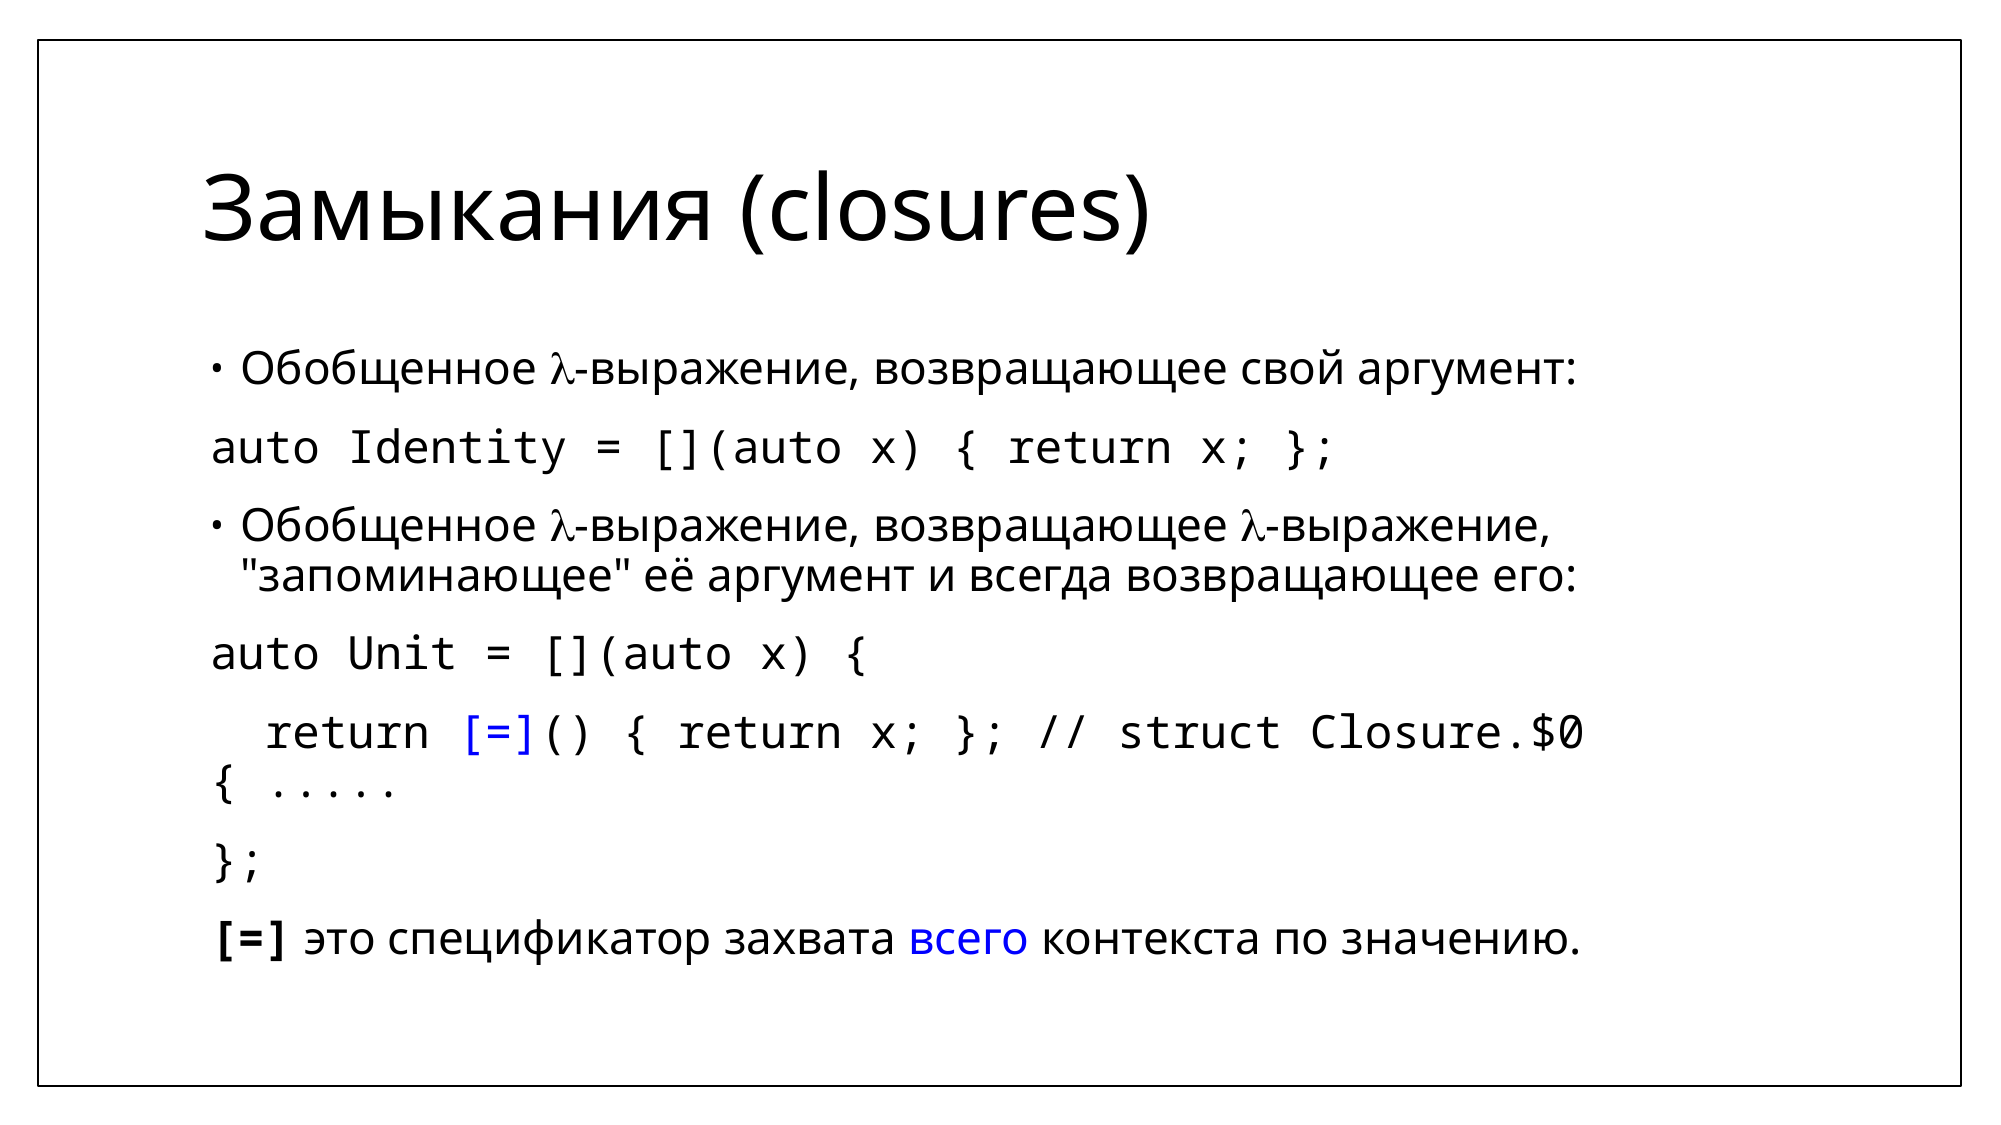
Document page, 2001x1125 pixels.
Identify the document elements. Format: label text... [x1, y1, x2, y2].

list Обобщенное -выражение, возвращающее свой аргумент: auto Identity = [](auto x) { return x; }; Обобщенное -выражение, возвращающее -выражение, "запоминающее" её аргумент и всегда возвращающее его: auto Unit = [](auto x) { return [=]() { return x; }; // struct Closure.$0 { ..... }; [=] это спецификатор захвата всего контекста по значению. [187, 337, 1808, 1000]
title Замыкания (closures) [187, 99, 1808, 323]
